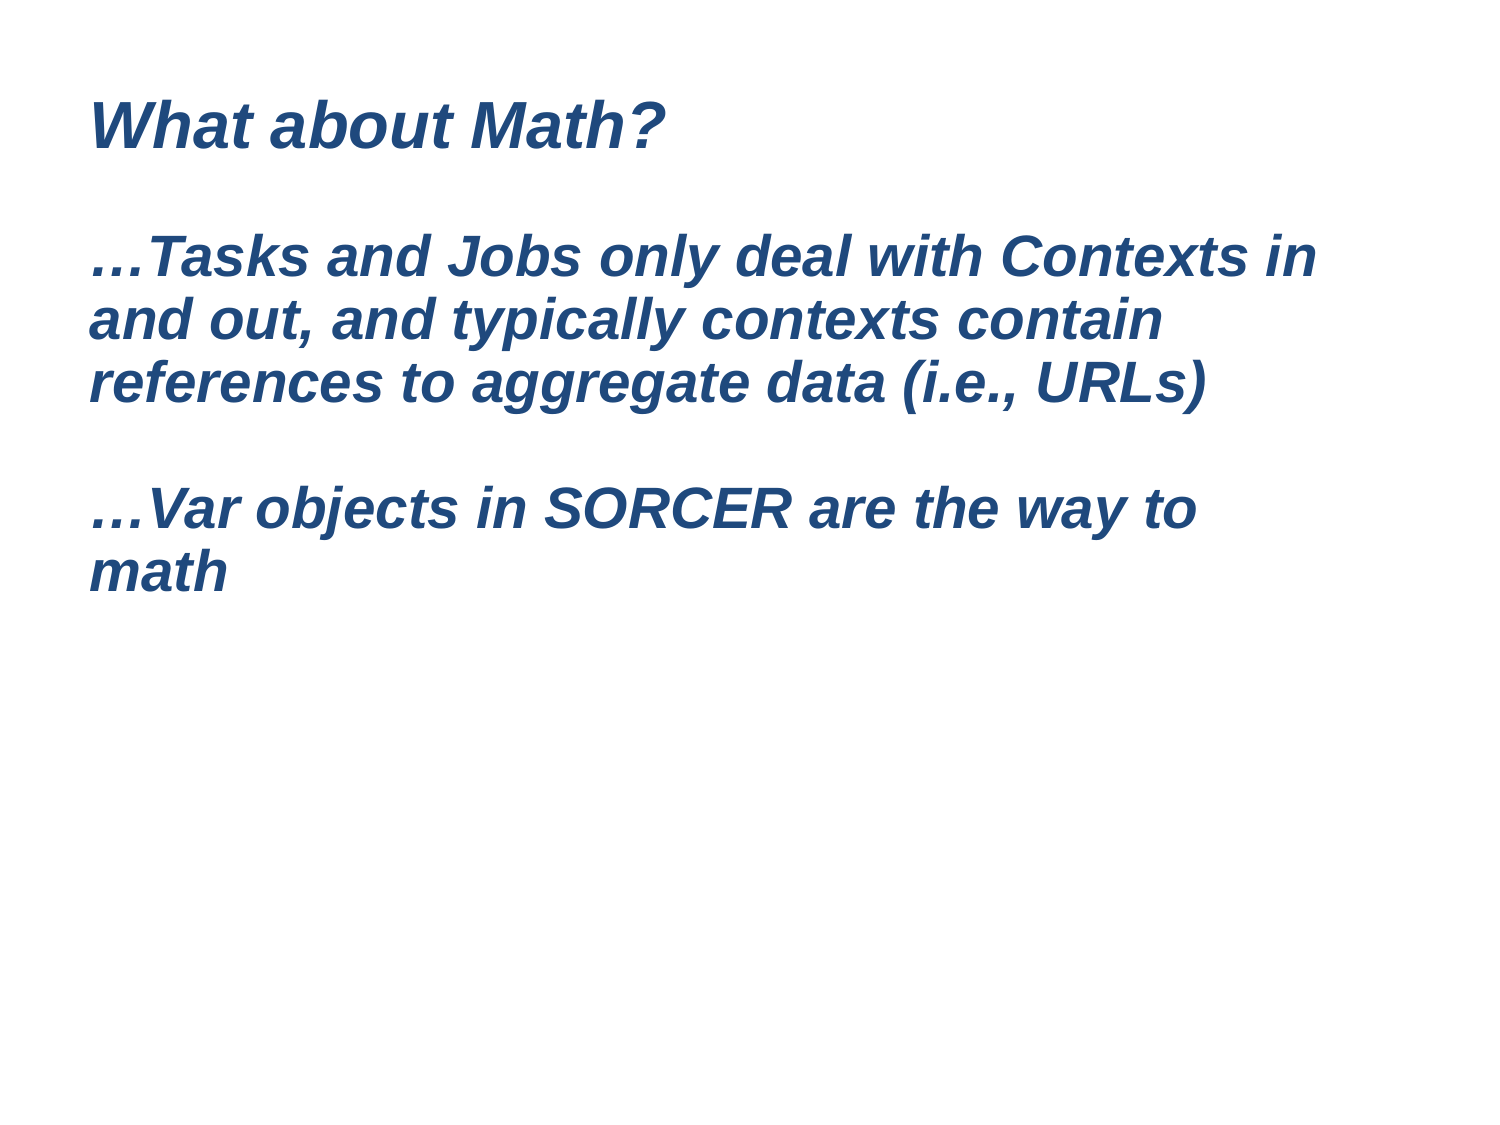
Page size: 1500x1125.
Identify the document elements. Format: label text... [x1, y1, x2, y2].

text_box What about Math? …Tasks and Jobs only deal with Contexts in and out, and typically contexts contain references to aggregate data (i.e., URLs) …Var objects in SORCER are the way to math [74, 83, 1338, 800]
